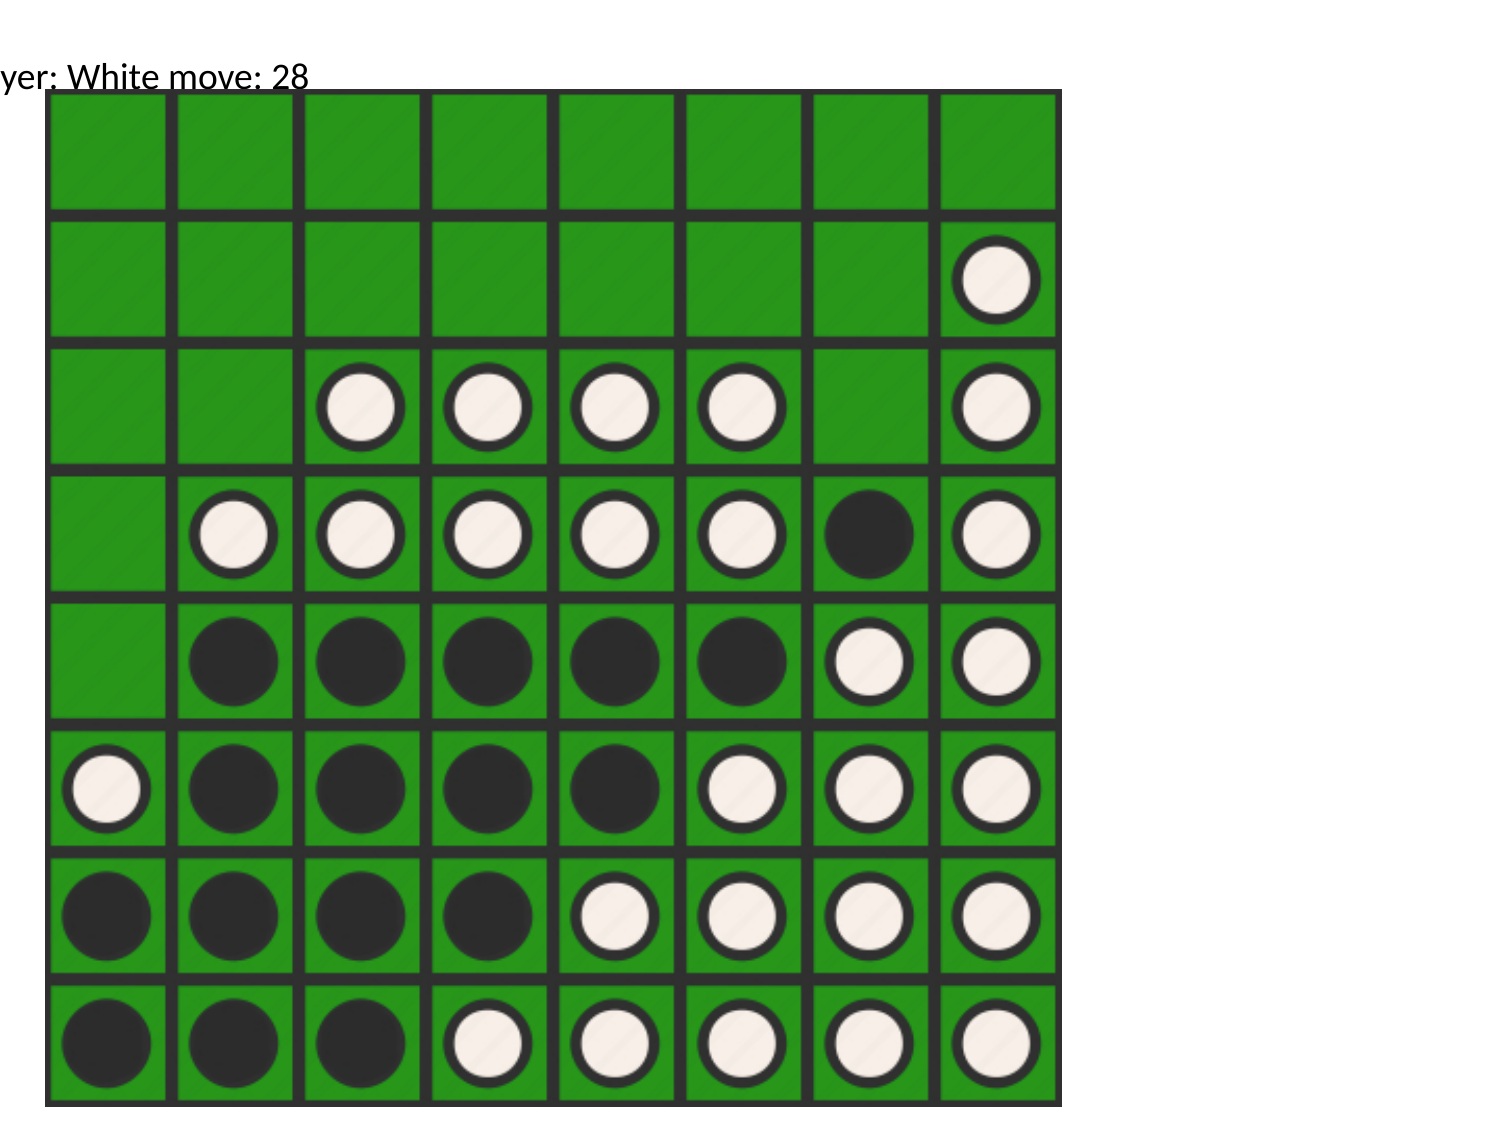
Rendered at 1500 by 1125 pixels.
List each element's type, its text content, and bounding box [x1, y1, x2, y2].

text_box turn: 40 player: White move: 28 [0, 44, 325, 105]
picture [44, 89, 1062, 1107]
